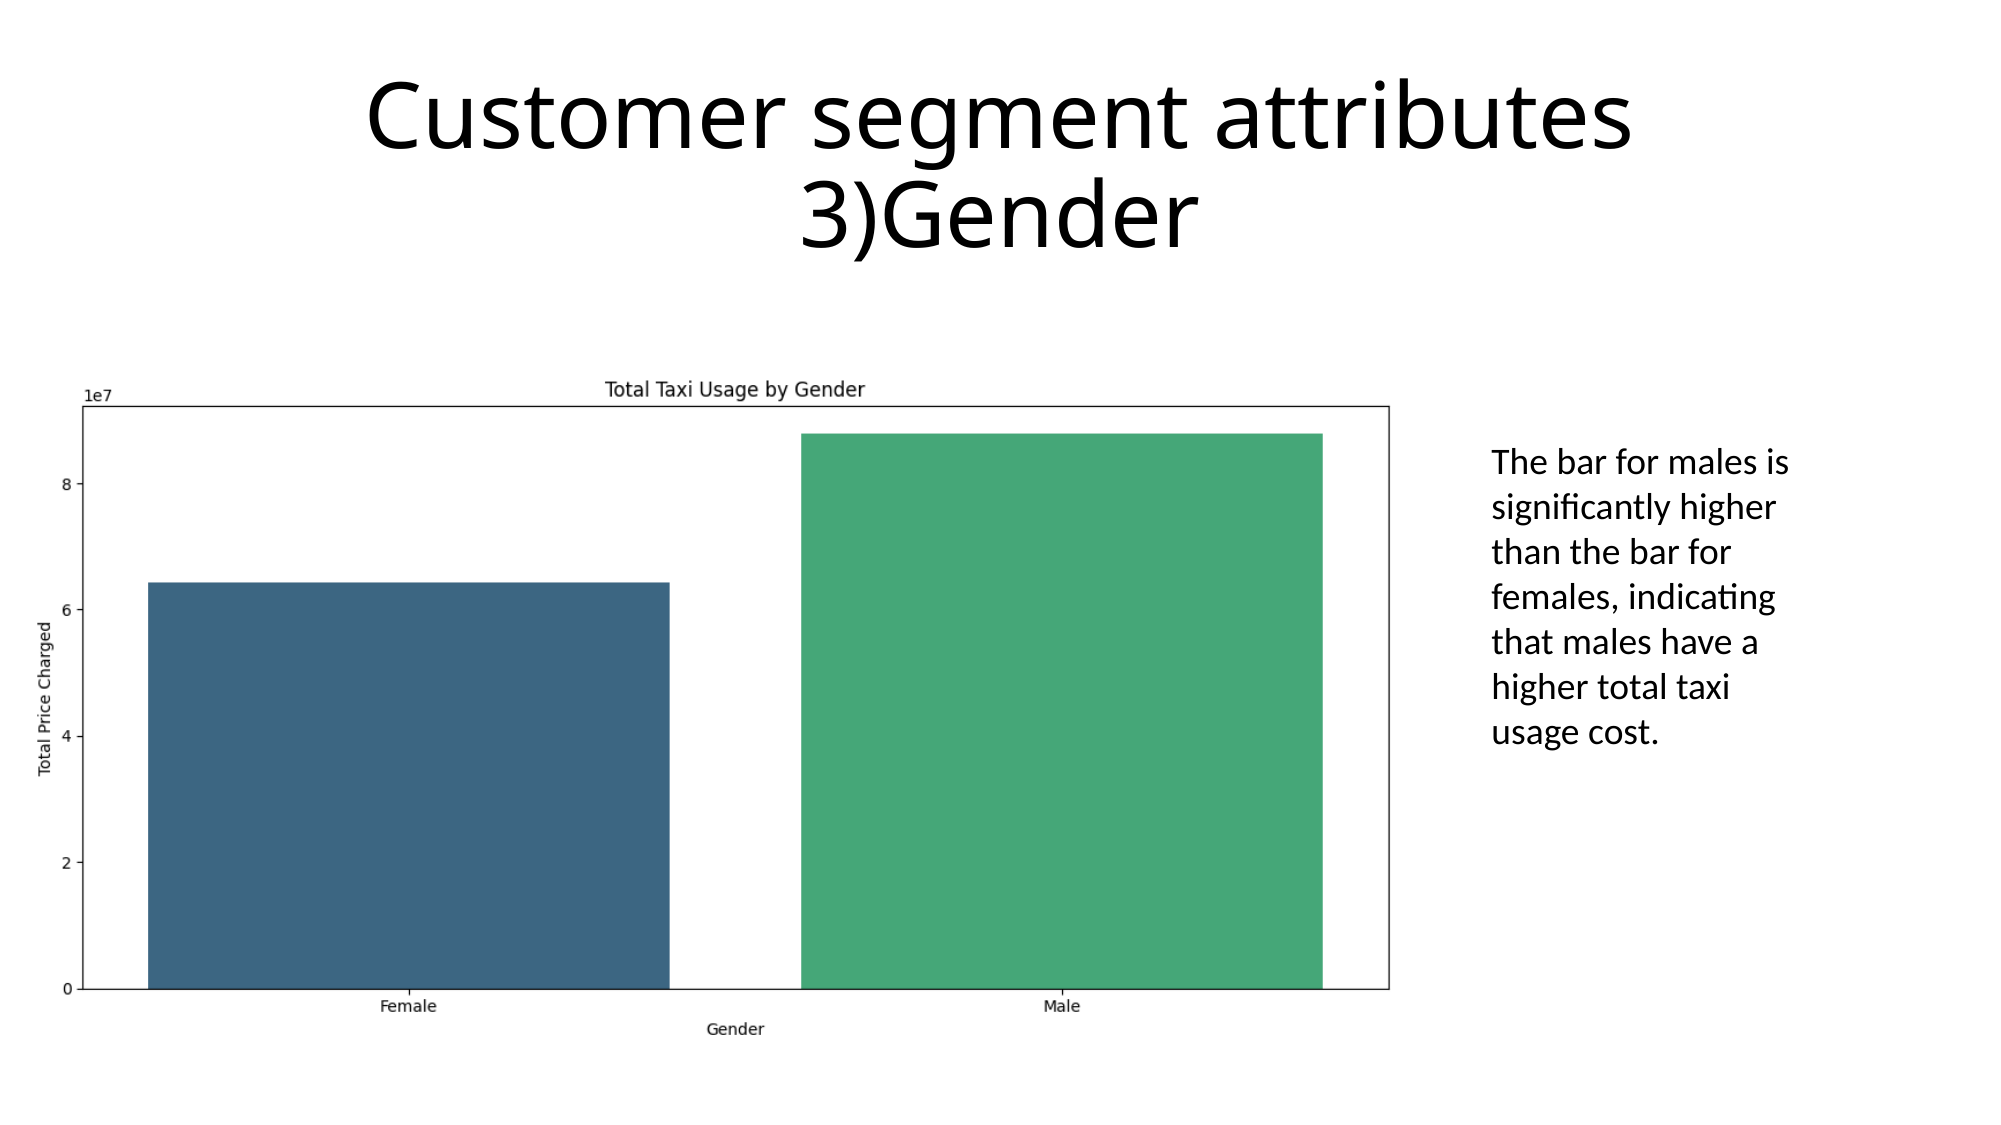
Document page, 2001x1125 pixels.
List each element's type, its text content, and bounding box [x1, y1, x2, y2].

title Customer segment attributes 3)Gender [137, 59, 1863, 278]
text_box The bar for males is significantly higher than the bar for females, indicating that males have a higher total taxi usage cost. [1476, 429, 1814, 760]
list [27, 369, 1399, 1050]
